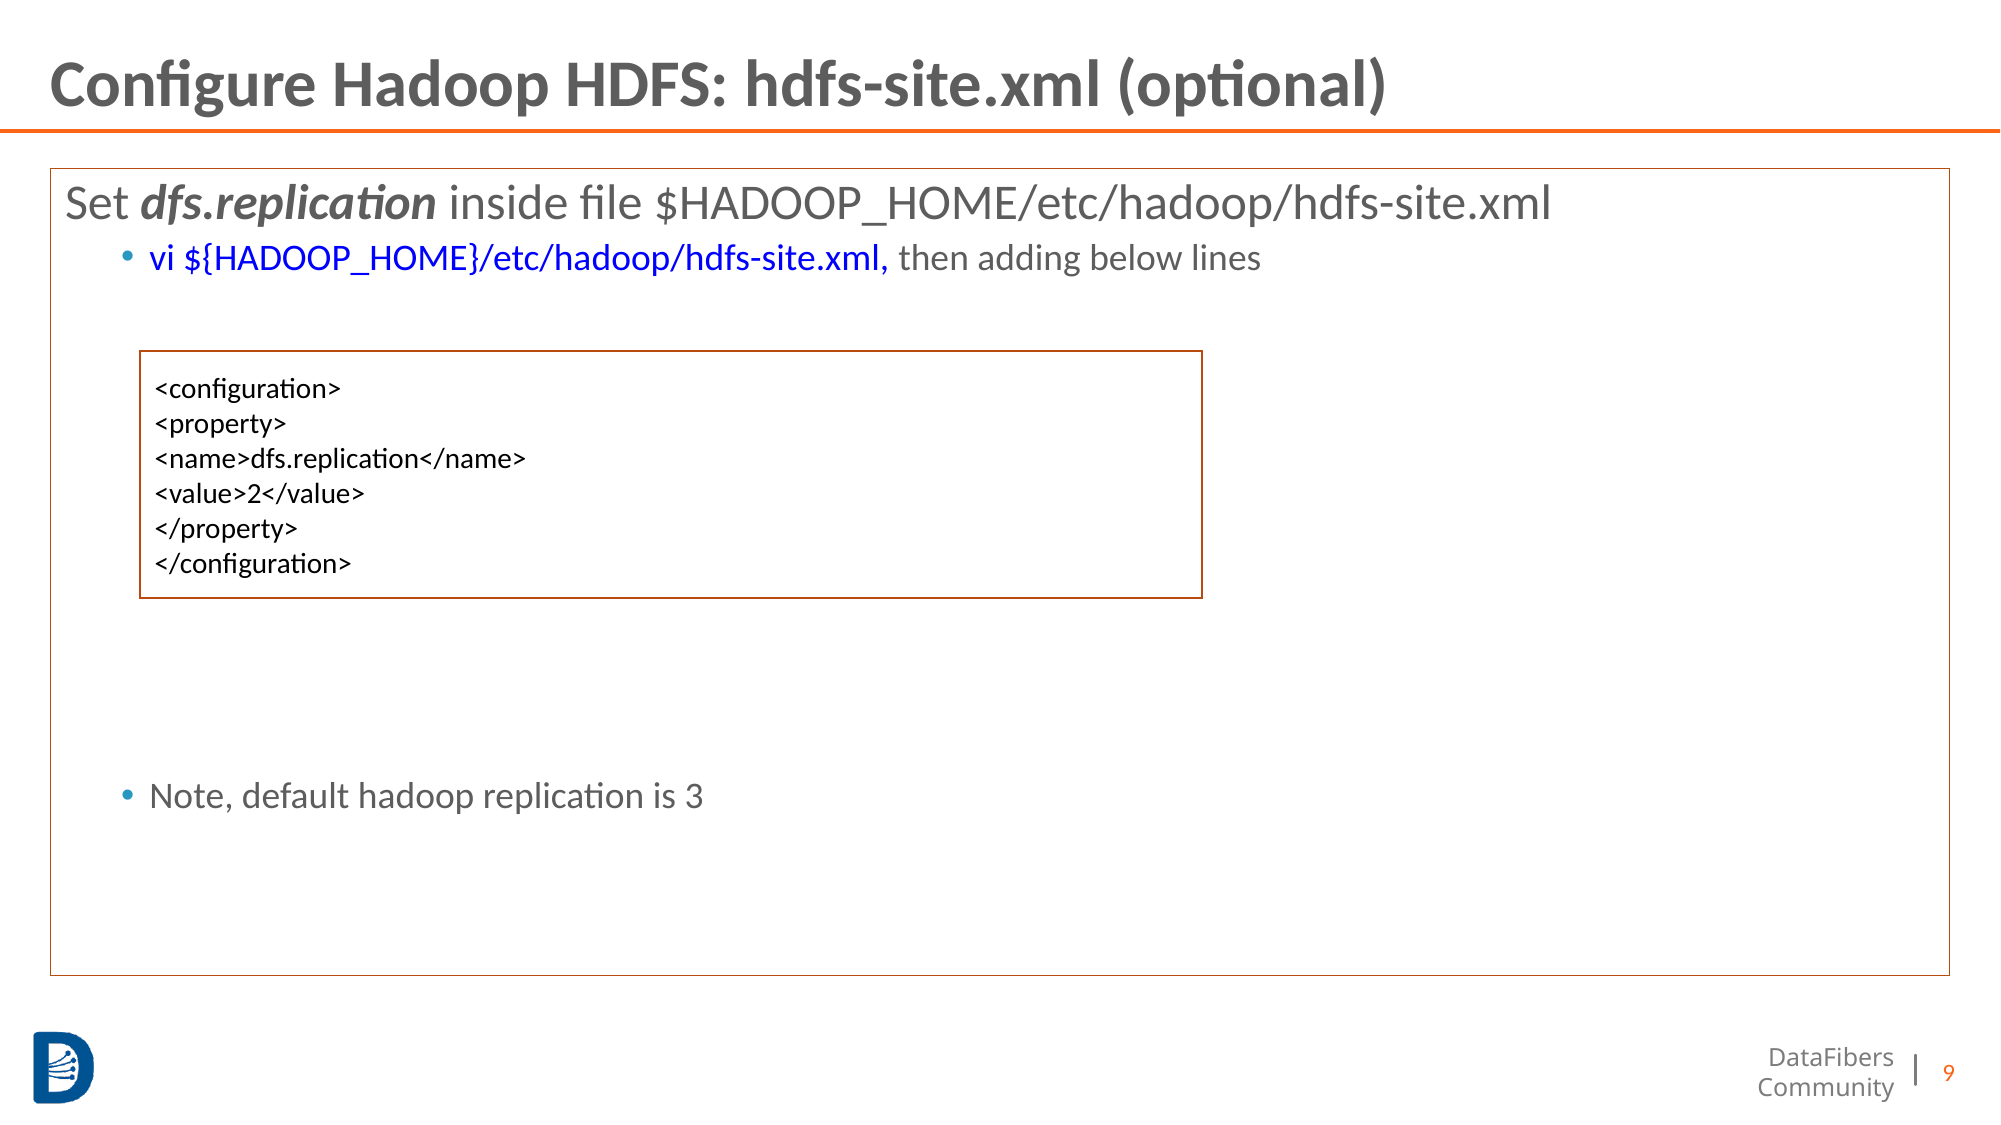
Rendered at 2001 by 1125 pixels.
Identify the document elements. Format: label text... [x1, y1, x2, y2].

text_box <configuration> <property> <name>dfs.replication</name> <value>2</value> </property> </configuration> [139, 350, 1203, 599]
list Set dfs.replication inside file $HADOOP_HOME/etc/hadoop/hdfs-site.xml vi ${HADOOP_HOME}/etc/hadoop/hdfs-site.xml, then adding below lines Note, default hadoop replication is 3 [50, 168, 1950, 976]
title Configure Hadoop HDFS: hdfs-site.xml (optional) [50, 0, 1950, 128]
picture [27, 1026, 100, 1108]
